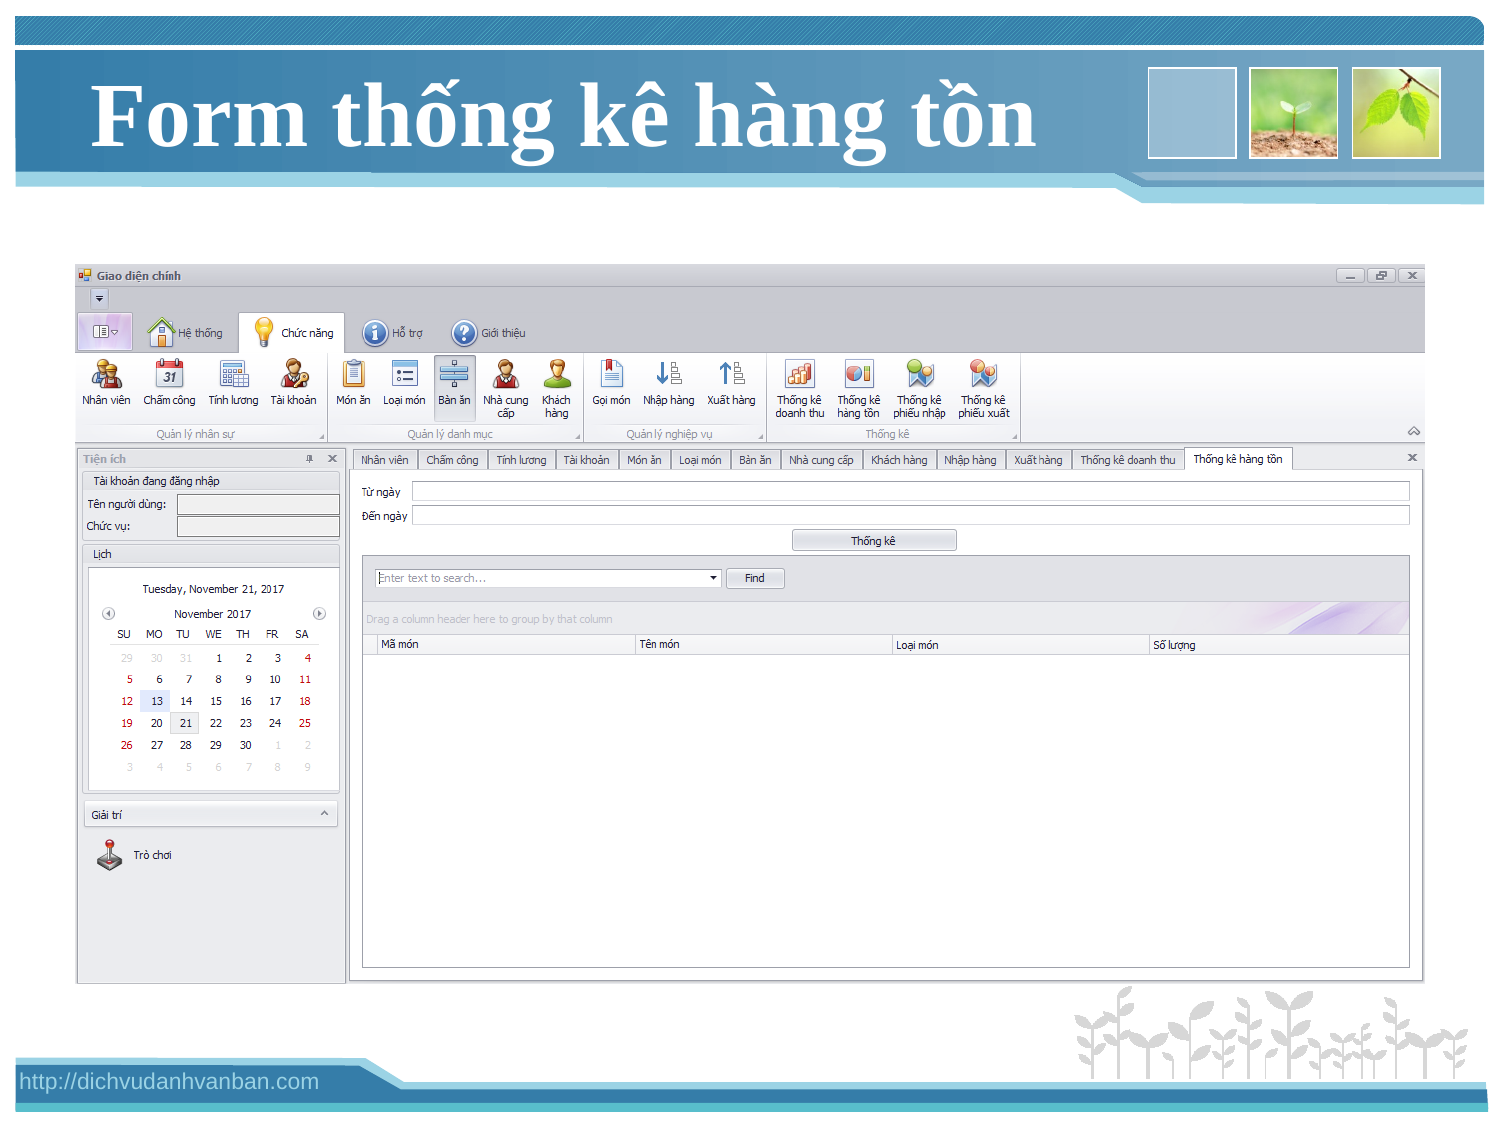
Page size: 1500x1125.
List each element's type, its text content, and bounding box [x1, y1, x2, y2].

title Form thống kê hàng tồn [74, 38, 1138, 182]
picture [1353, 69, 1439, 157]
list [74, 264, 1426, 985]
picture [1251, 69, 1337, 157]
